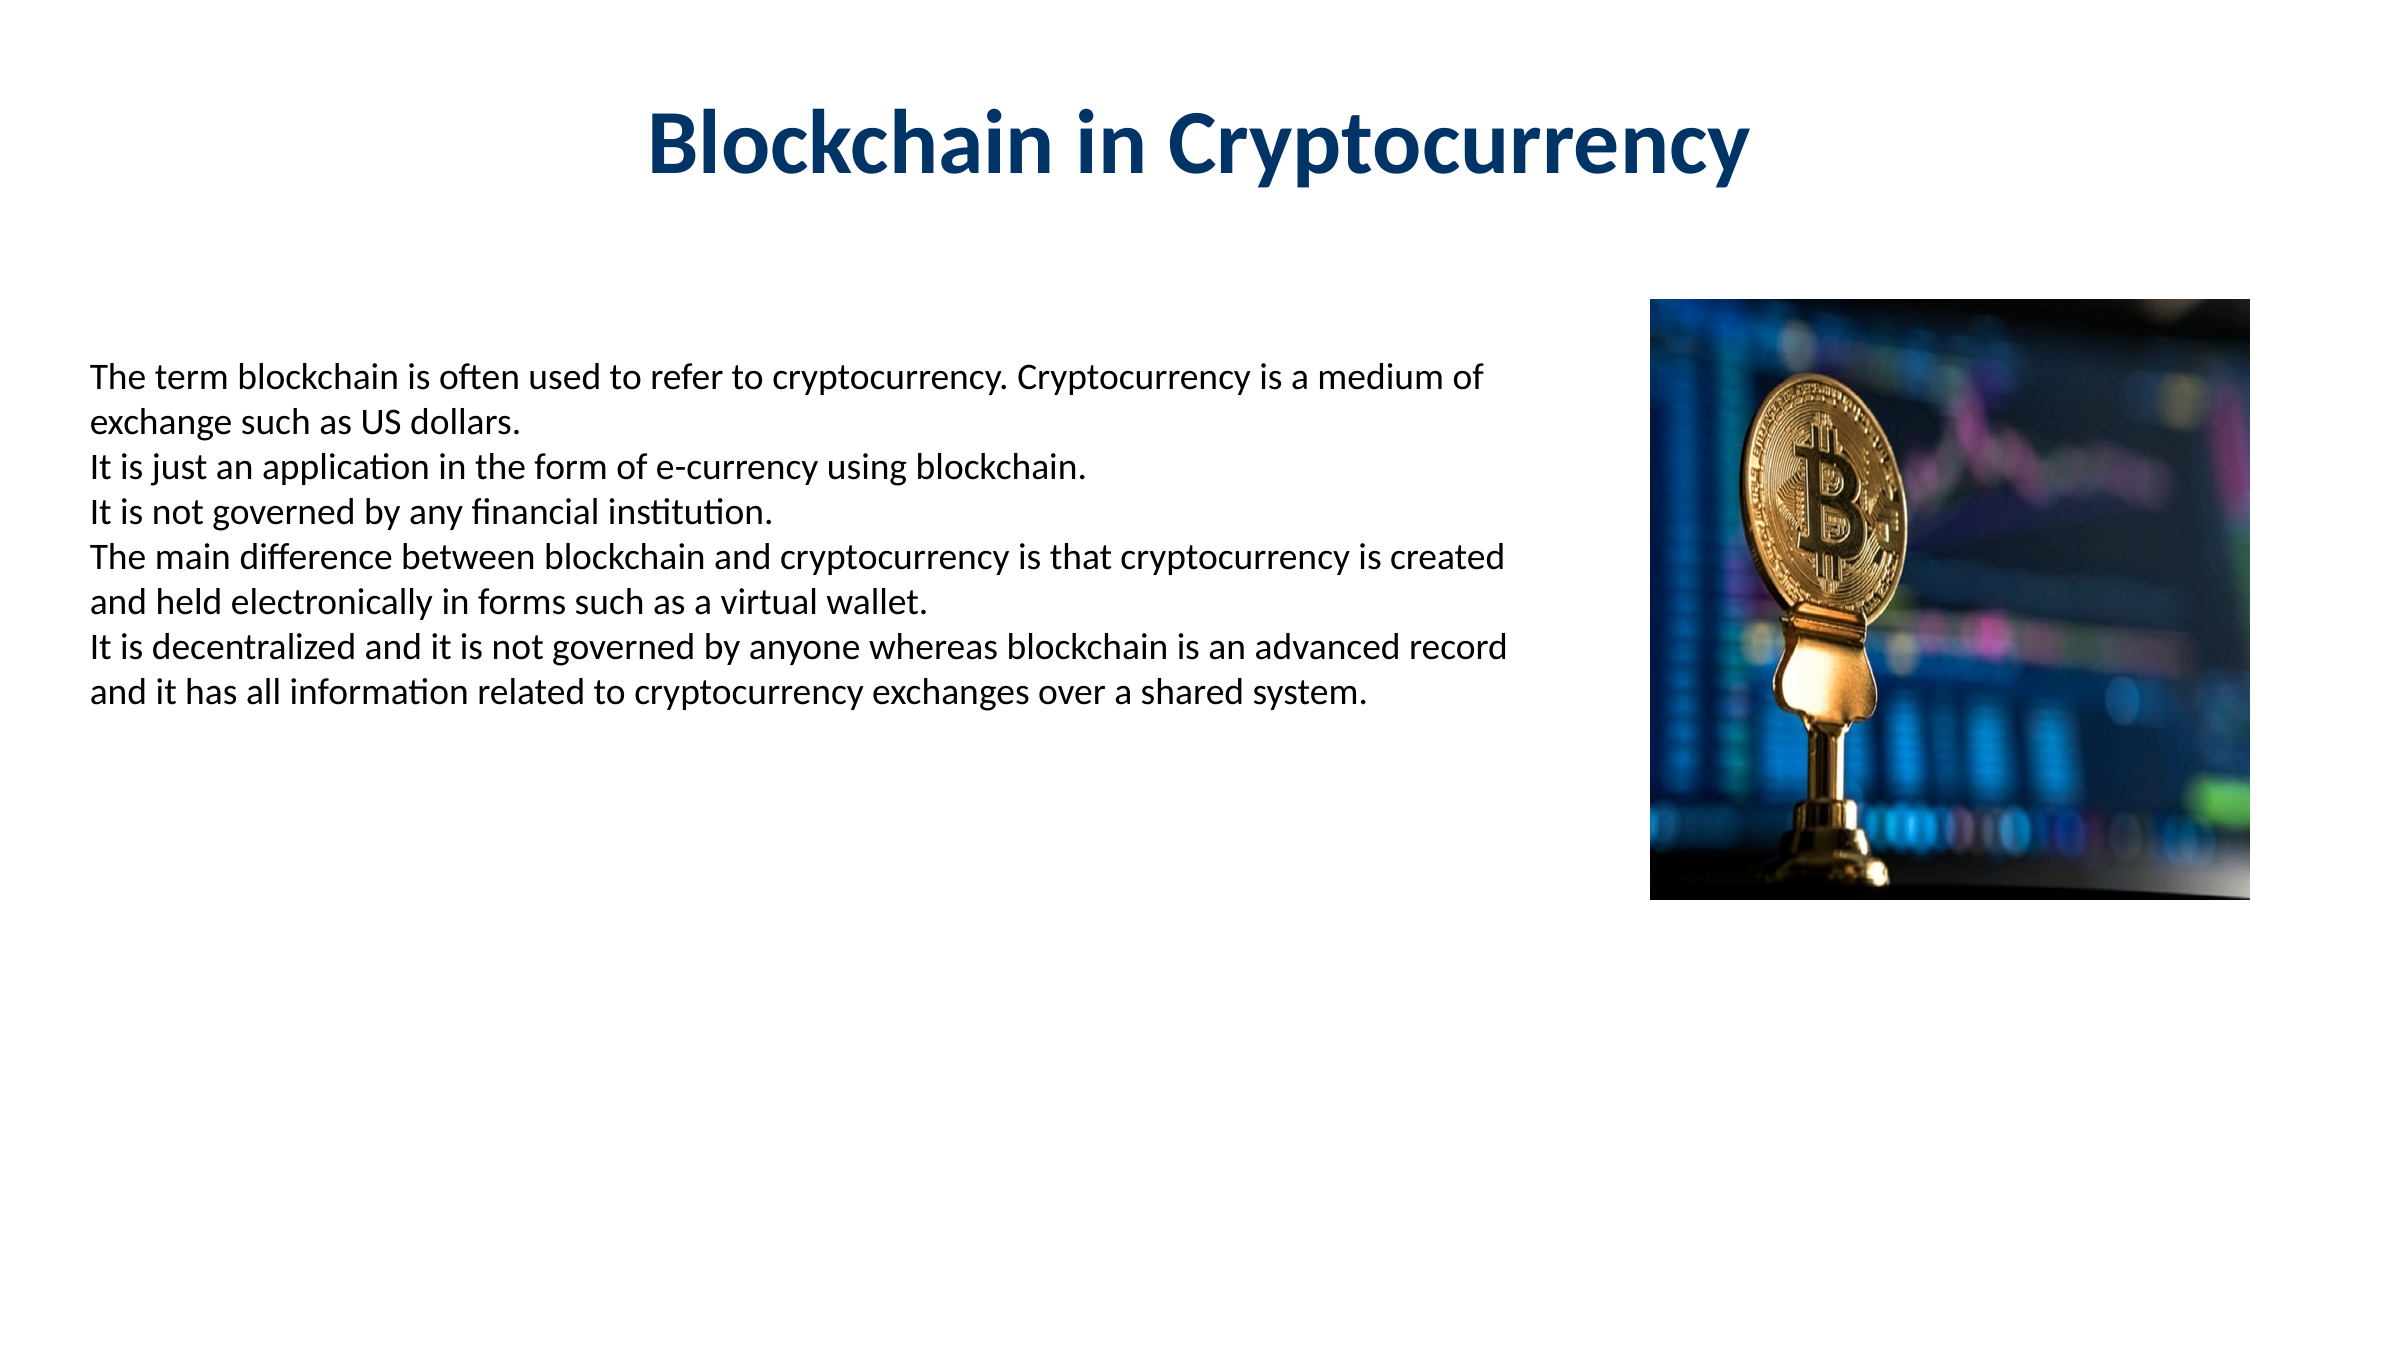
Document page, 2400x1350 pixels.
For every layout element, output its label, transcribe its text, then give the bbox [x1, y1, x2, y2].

picture [1649, 299, 2251, 901]
text_box Blockchain in Cryptocurrency [632, 74, 1768, 200]
text_box The term blockchain is often used to refer to cryptocurrency. Cryptocurrency is a medium of exchange such as US dollars. It is just an application in the form of e-currency using blockchain. It is not governed by any financial institution. The main difference between blockchain and cryptocurrency is that cryptocurrency is created and held electronically in forms such as a virtual wallet. It is decentralized and it is not governed by anyone whereas blockchain is an advanced record and it has all information related to cryptocurrency exchanges over a shared system. [74, 299, 1575, 720]
